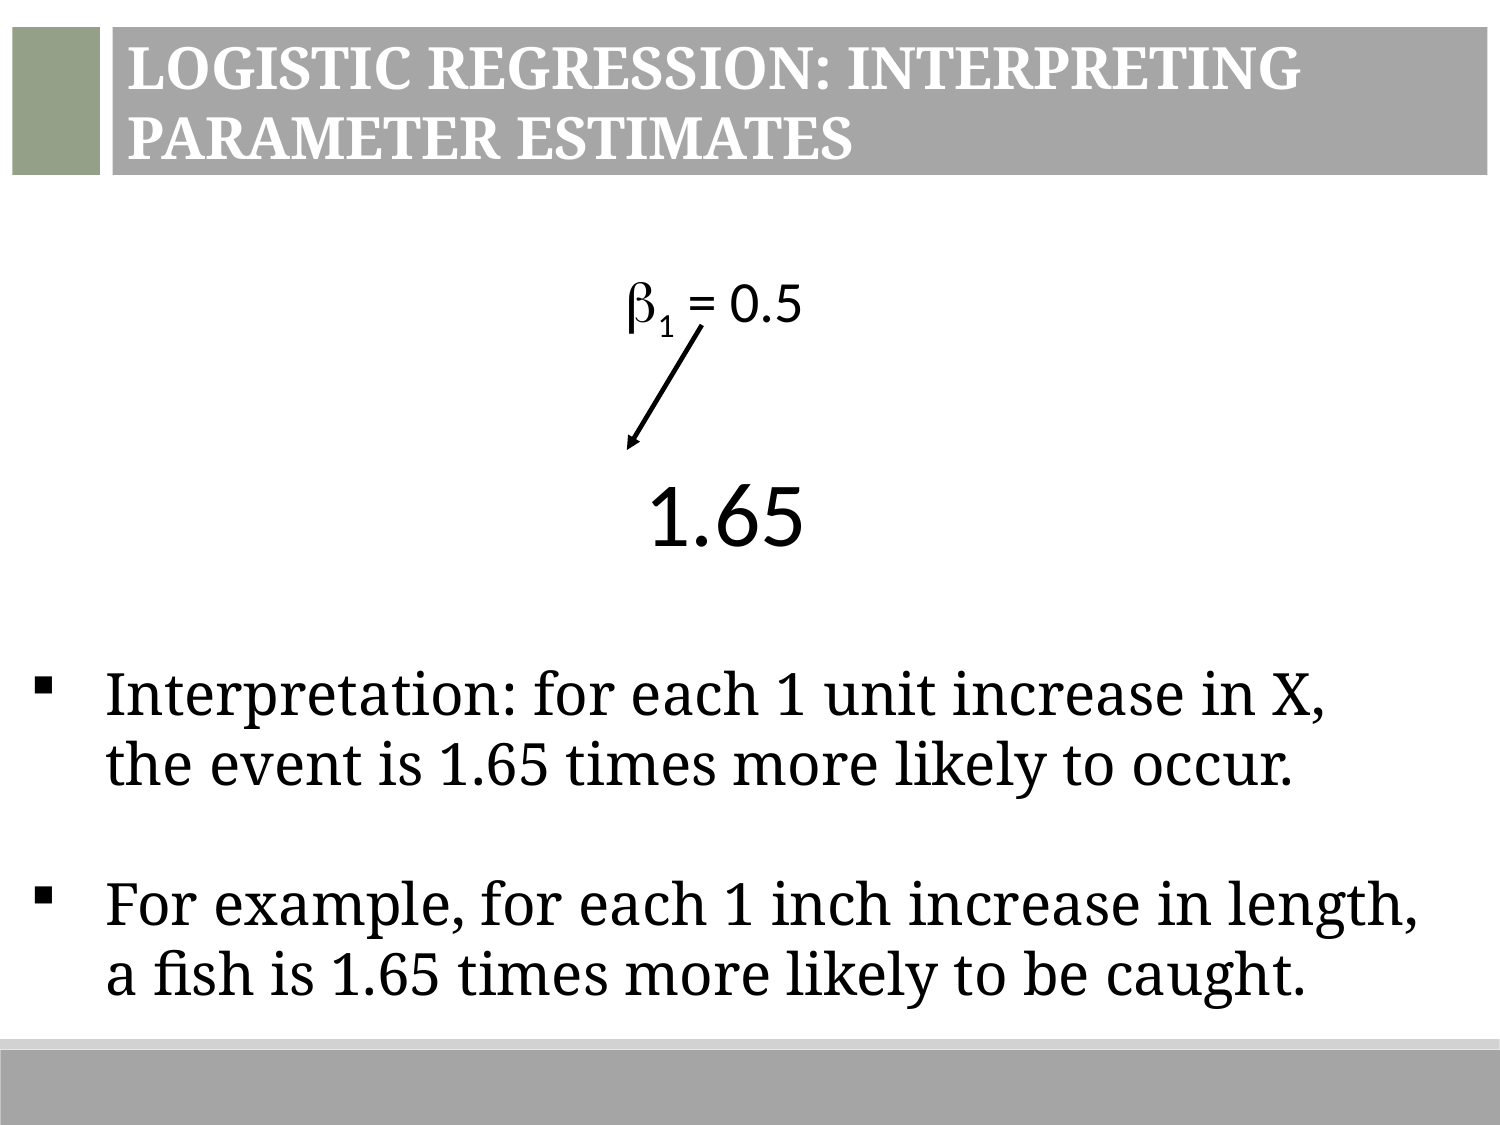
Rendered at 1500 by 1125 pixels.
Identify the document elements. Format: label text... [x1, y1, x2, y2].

text_box Logistic Regression: Interpreting Parameter Estimates [111, 26, 1489, 176]
text_box [626, 324, 702, 451]
text_box [11, 26, 101, 176]
text_box b1 = 0.5 [610, 224, 833, 352]
text_box Interpretation: for each 1 unit increase in X, the event is 1.65 times more likely to occur. For example, for each 1 inch increase in length, a fish is 1.65 times more likely to be caught. [15, 650, 1438, 1015]
